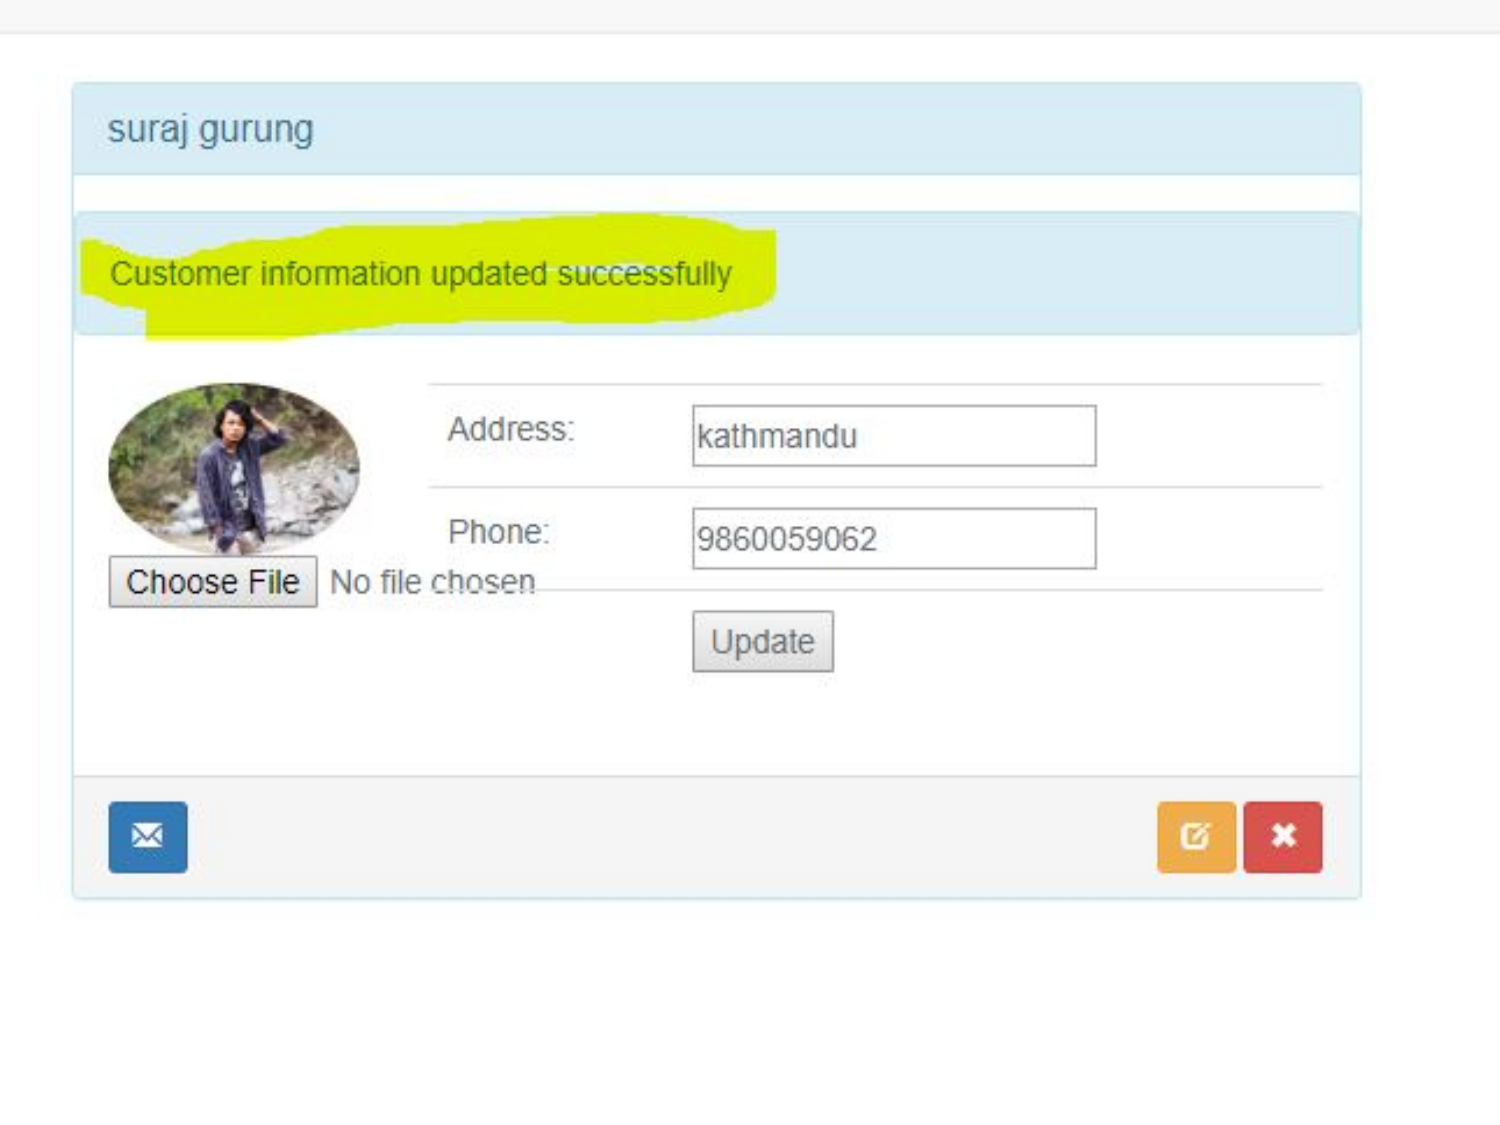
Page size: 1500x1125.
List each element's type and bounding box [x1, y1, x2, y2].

list [0, 0, 1500, 1125]
